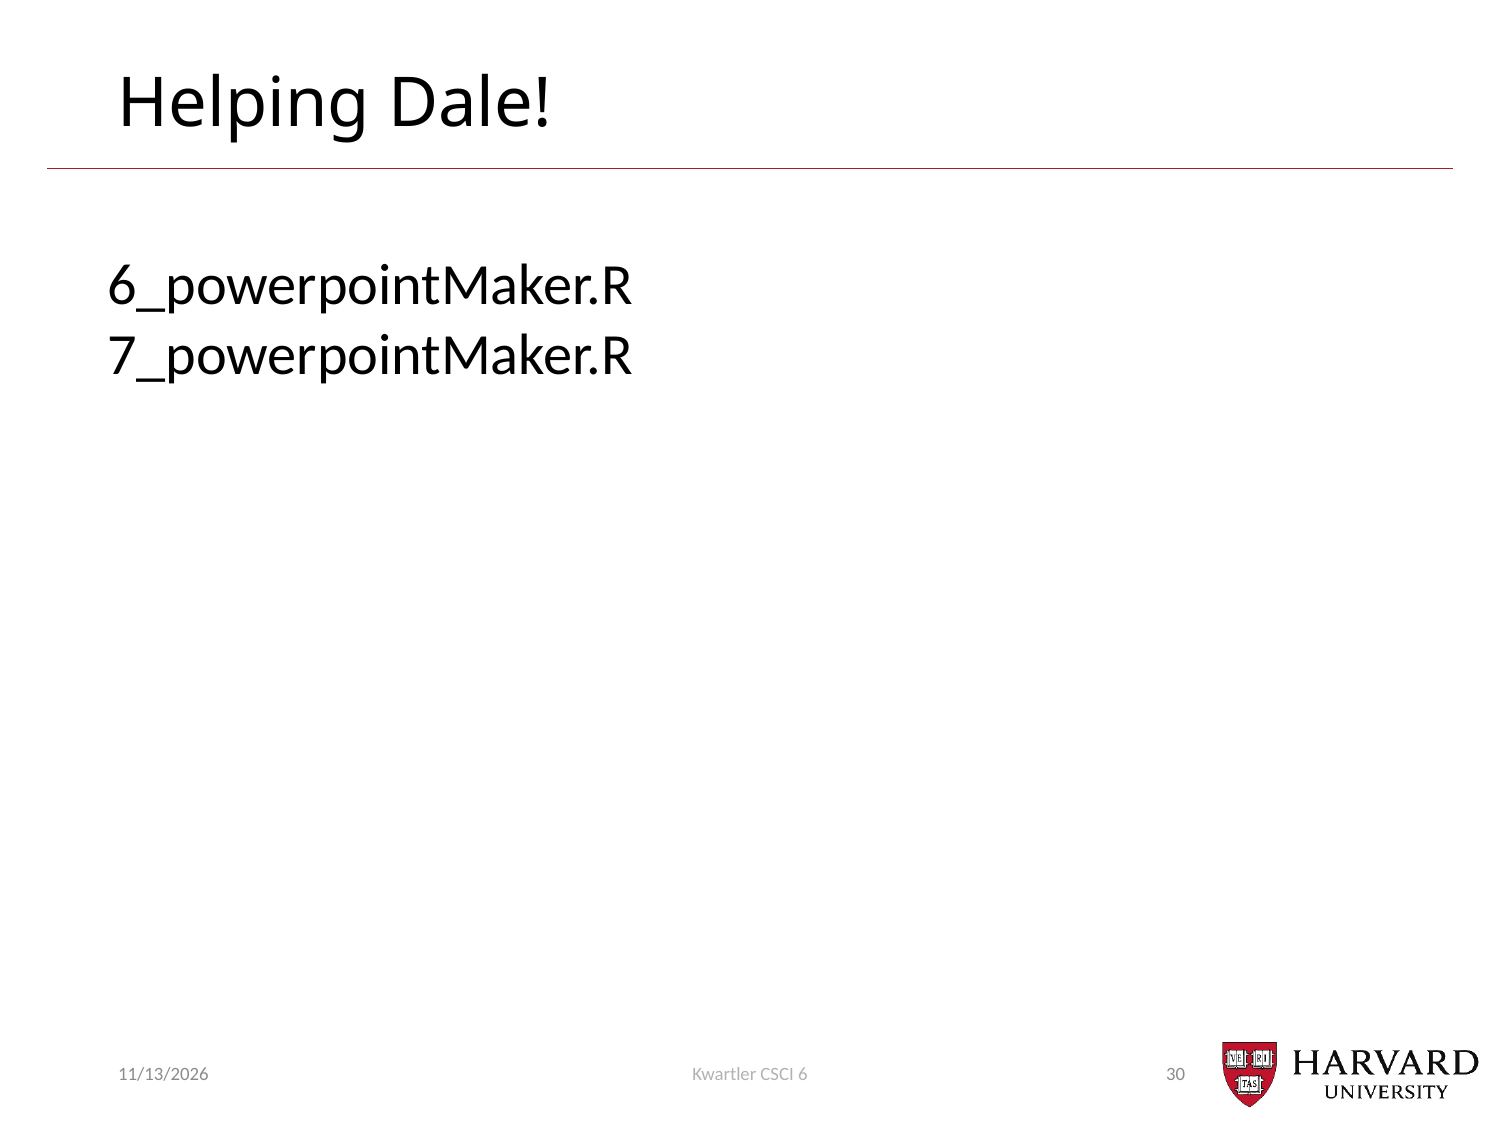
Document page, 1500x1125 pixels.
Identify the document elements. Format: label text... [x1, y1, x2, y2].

picture [1200, 1024, 1500, 1125]
footer Kwartler CSCI 6 [496, 1042, 1004, 1103]
title Helping Dale! [103, 59, 1397, 157]
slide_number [103, 1042, 441, 1103]
slide_number 30 [1059, 1042, 1200, 1103]
text_box 6_powerpointMaker.R 7_powerpointMaker.R [92, 238, 649, 394]
